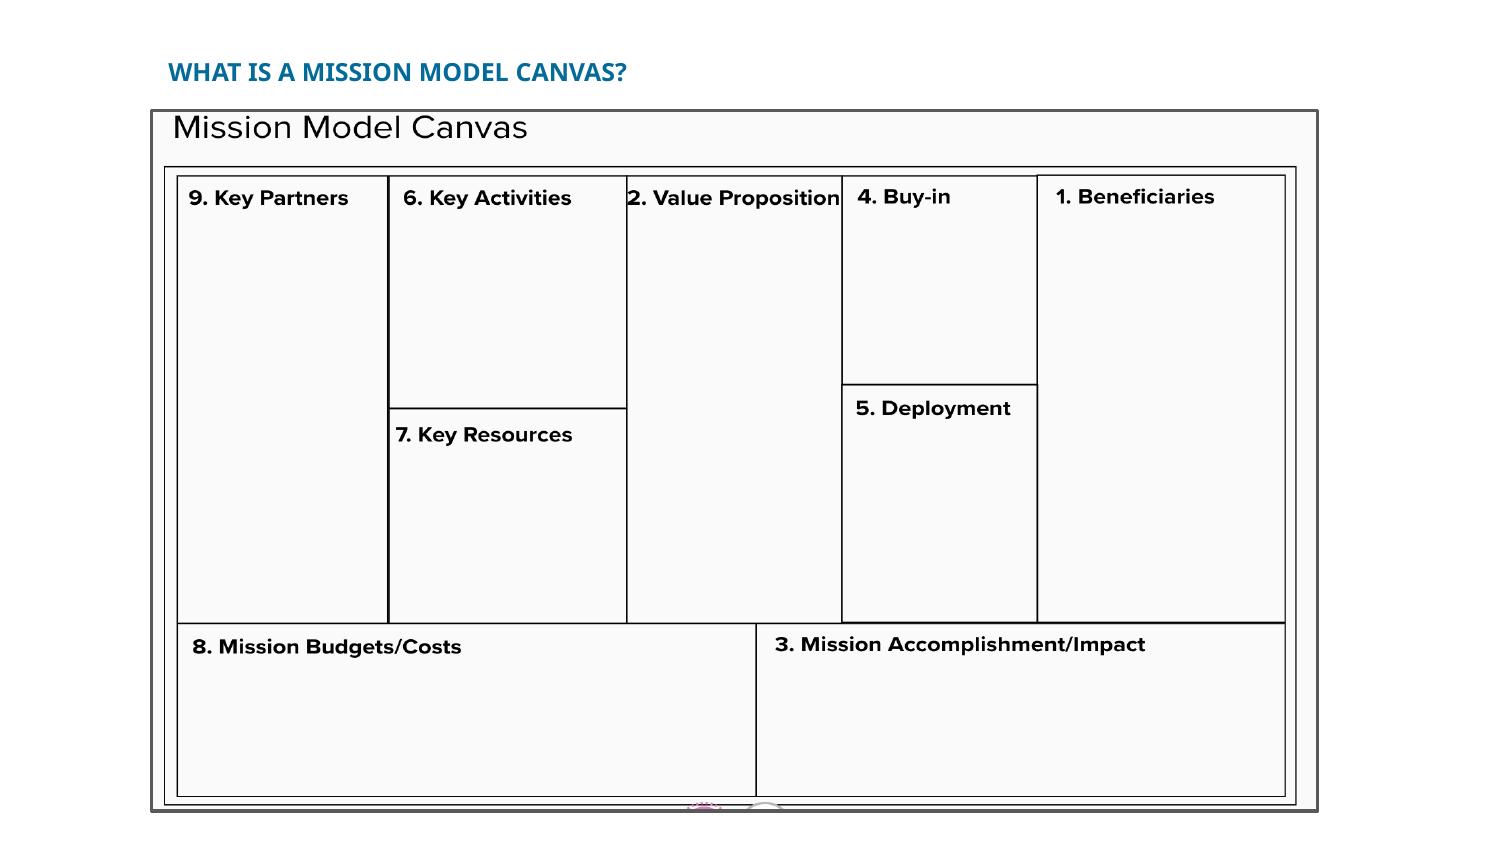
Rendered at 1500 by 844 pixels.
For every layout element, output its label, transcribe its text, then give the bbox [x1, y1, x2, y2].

picture [153, 111, 1317, 810]
subtitle WHAT IS A MISSION MODEL CANVAS? [153, 14, 977, 109]
